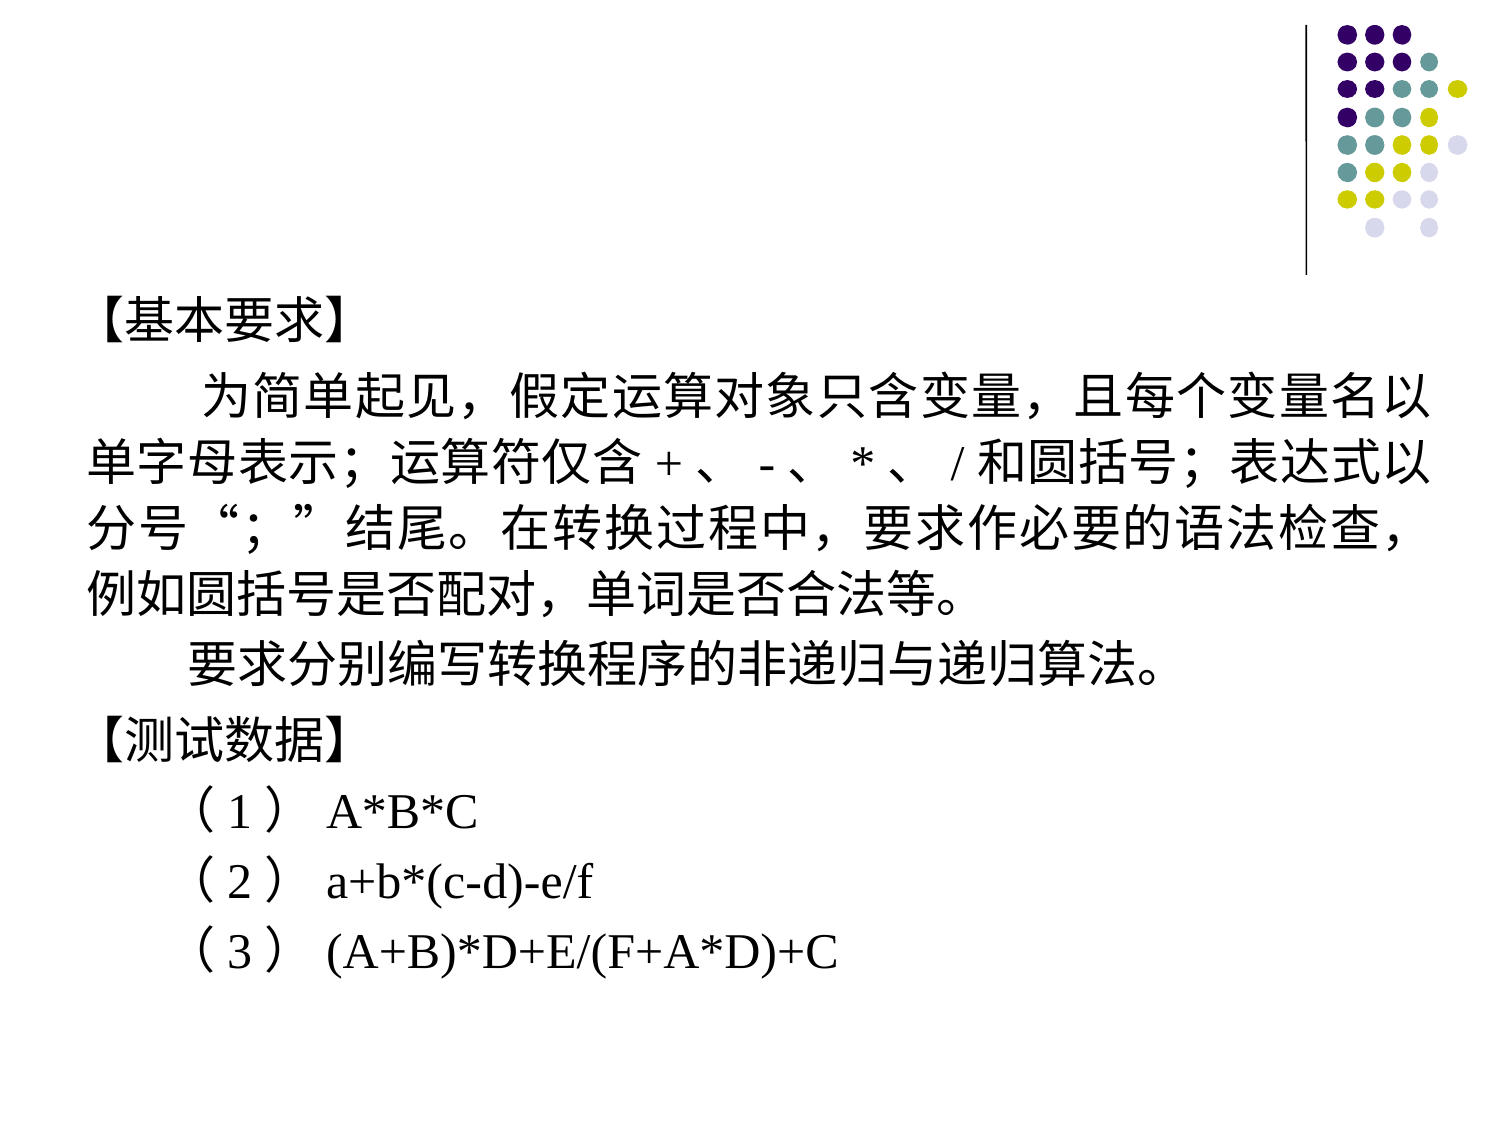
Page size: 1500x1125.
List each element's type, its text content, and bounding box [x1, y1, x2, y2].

list 【基本要求】 为简单起见，假定运算对象只含变量，且每个变量名以单字母表示；运算符仅含+、-、*、/和圆括号；表达式以分号“；”结尾。在转换过程中，要求作必要的语法检查，例如圆括号是否配对，单词是否合法等。 要求分别编写转换程序的非递归与递归算法。 【测试数据】 （1）A*B*C （2）a+b*(c-d)-e/f （3）(A+B)*D+E/(F+A*D)+C [59, 275, 1447, 1035]
